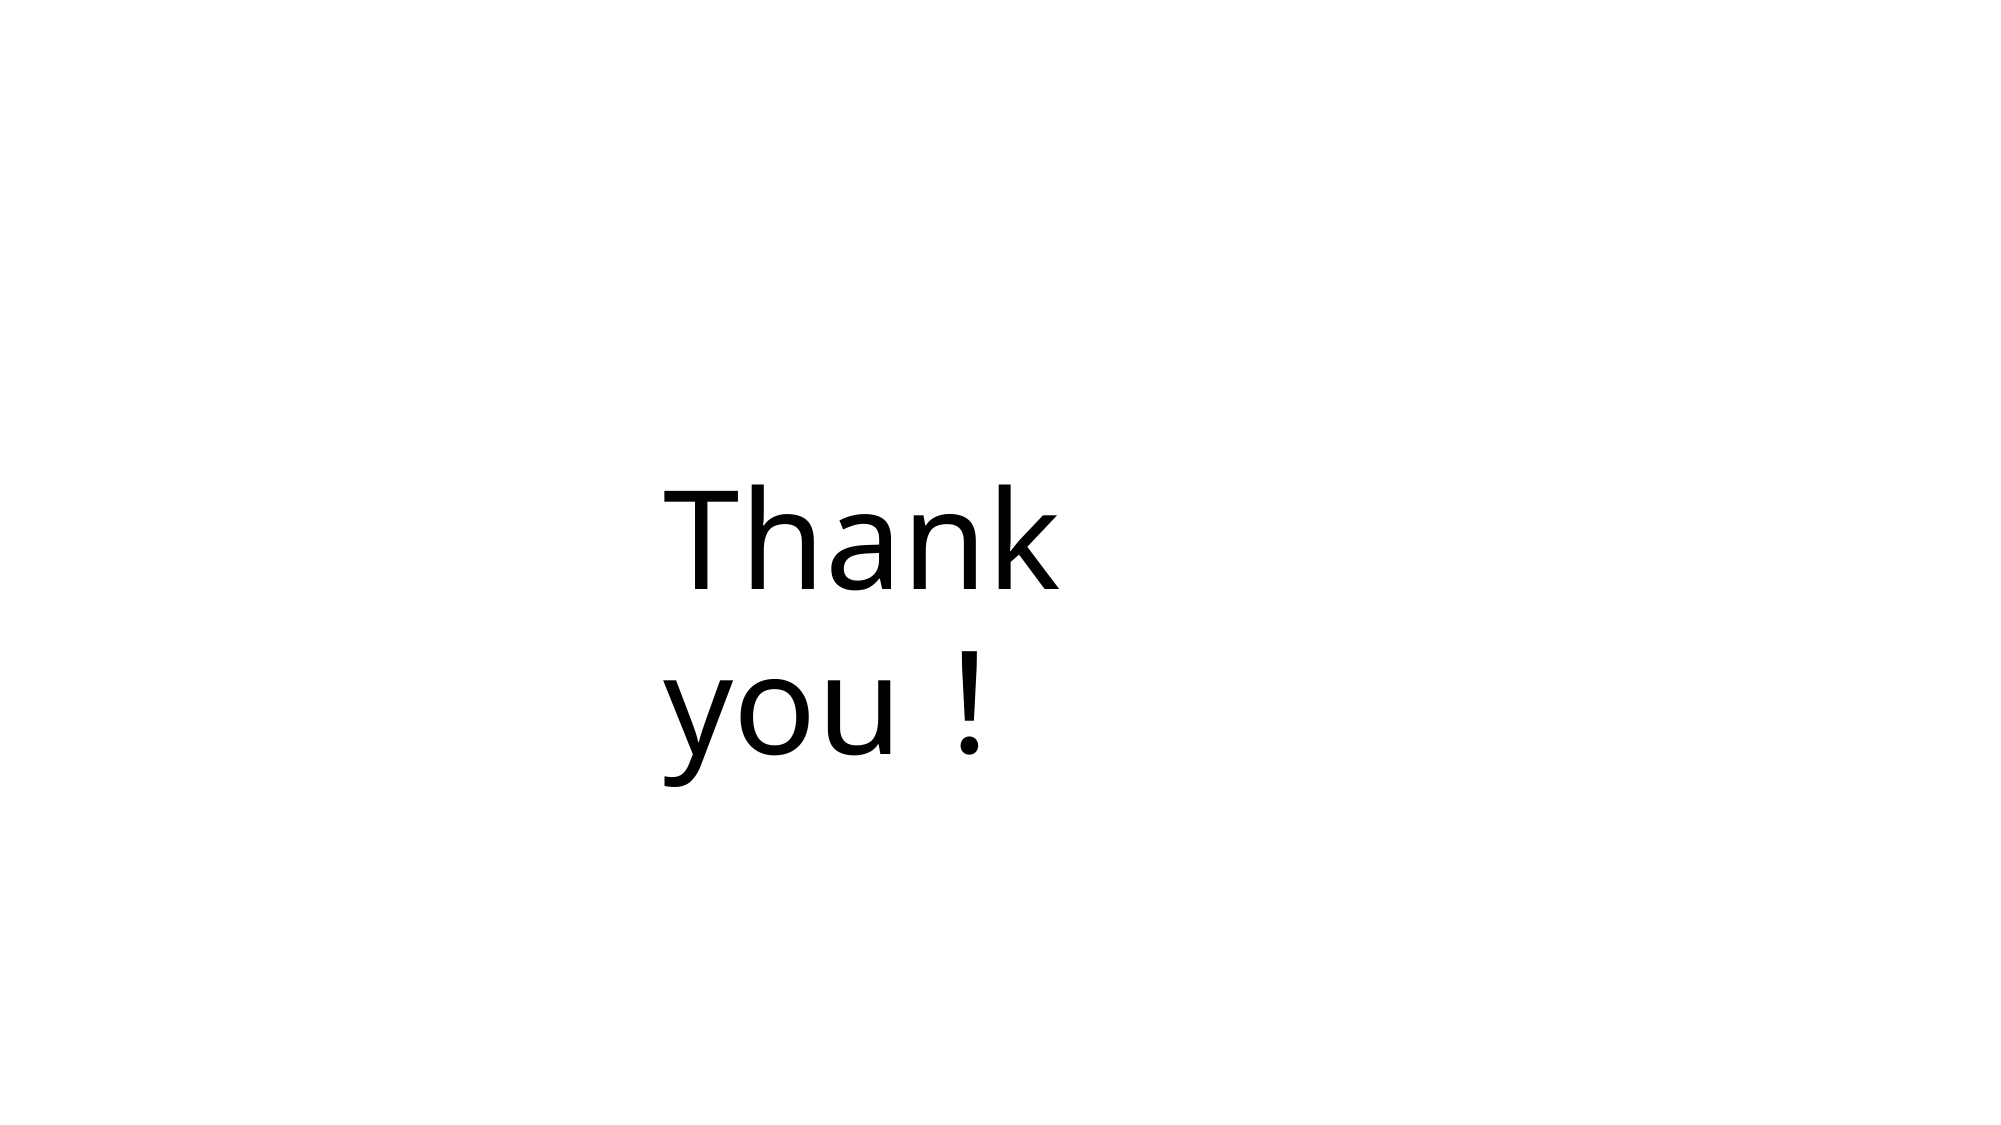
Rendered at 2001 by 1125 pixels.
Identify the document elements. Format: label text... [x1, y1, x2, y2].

text_box Thank you！ [648, 444, 1322, 790]
